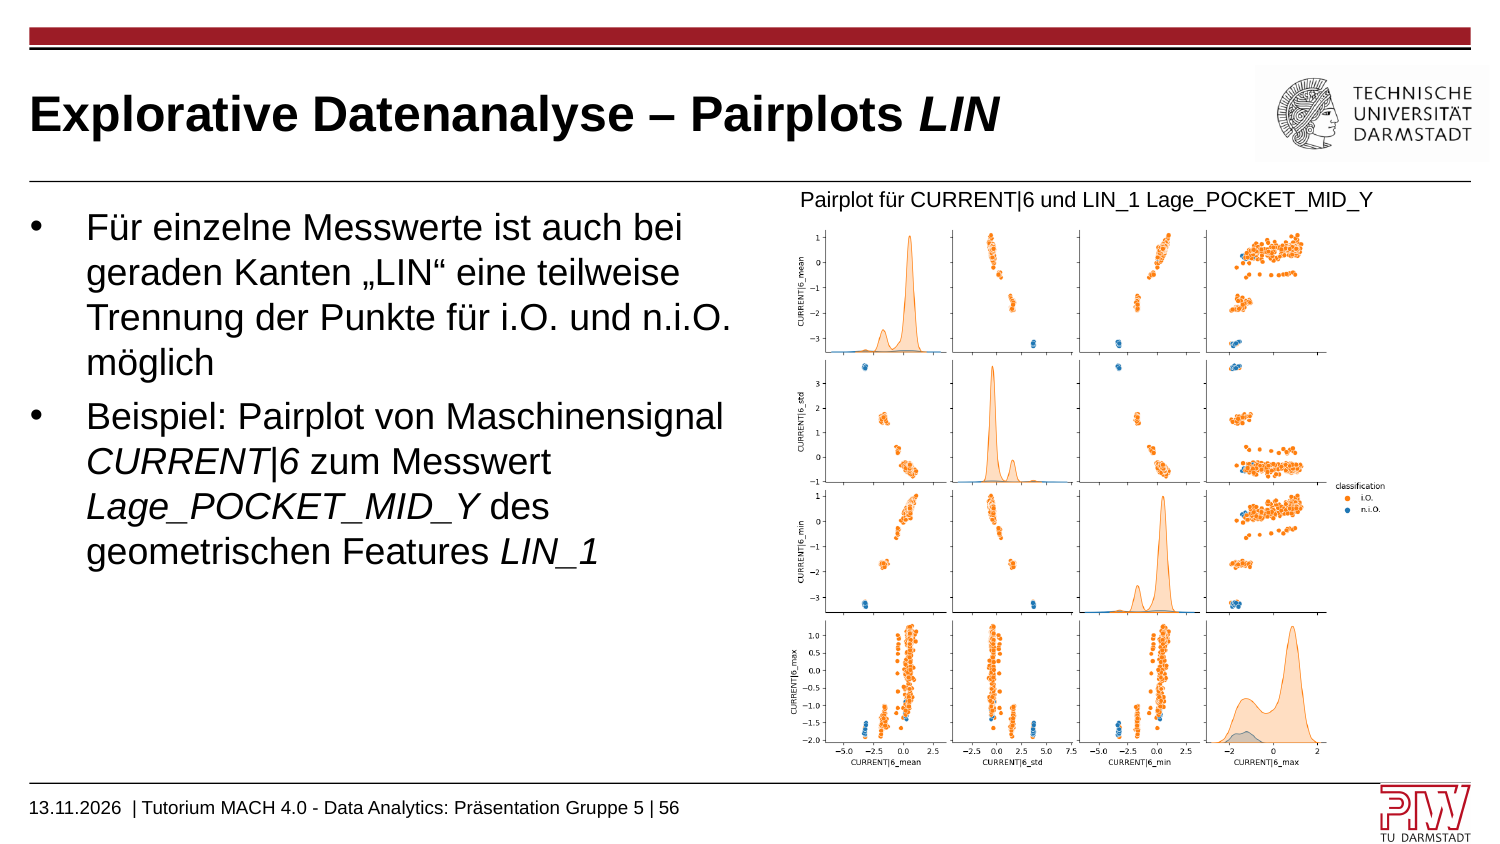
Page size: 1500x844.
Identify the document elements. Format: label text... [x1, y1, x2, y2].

text_box Pairplot für CURRENT|6 und LIN_1 Lage_POCKET_MID_Y [785, 177, 1471, 219]
list Für einzelne Messwerte ist auch bei geraden Kanten „LIN“ eine teilweise Trennung der Punkte für i.O. und n.i.O. möglich Beispiel: Pairplot von Maschinensignal CURRENT|6 zum Messwert Lage_POCKET_MID_Y des geometrischen Features LIN_1 [29, 195, 745, 756]
picture [1380, 783, 1471, 844]
picture [780, 220, 1392, 777]
picture [1255, 65, 1490, 162]
title Explorative Datenanalyse – Pairplots LIN [29, 60, 1149, 164]
